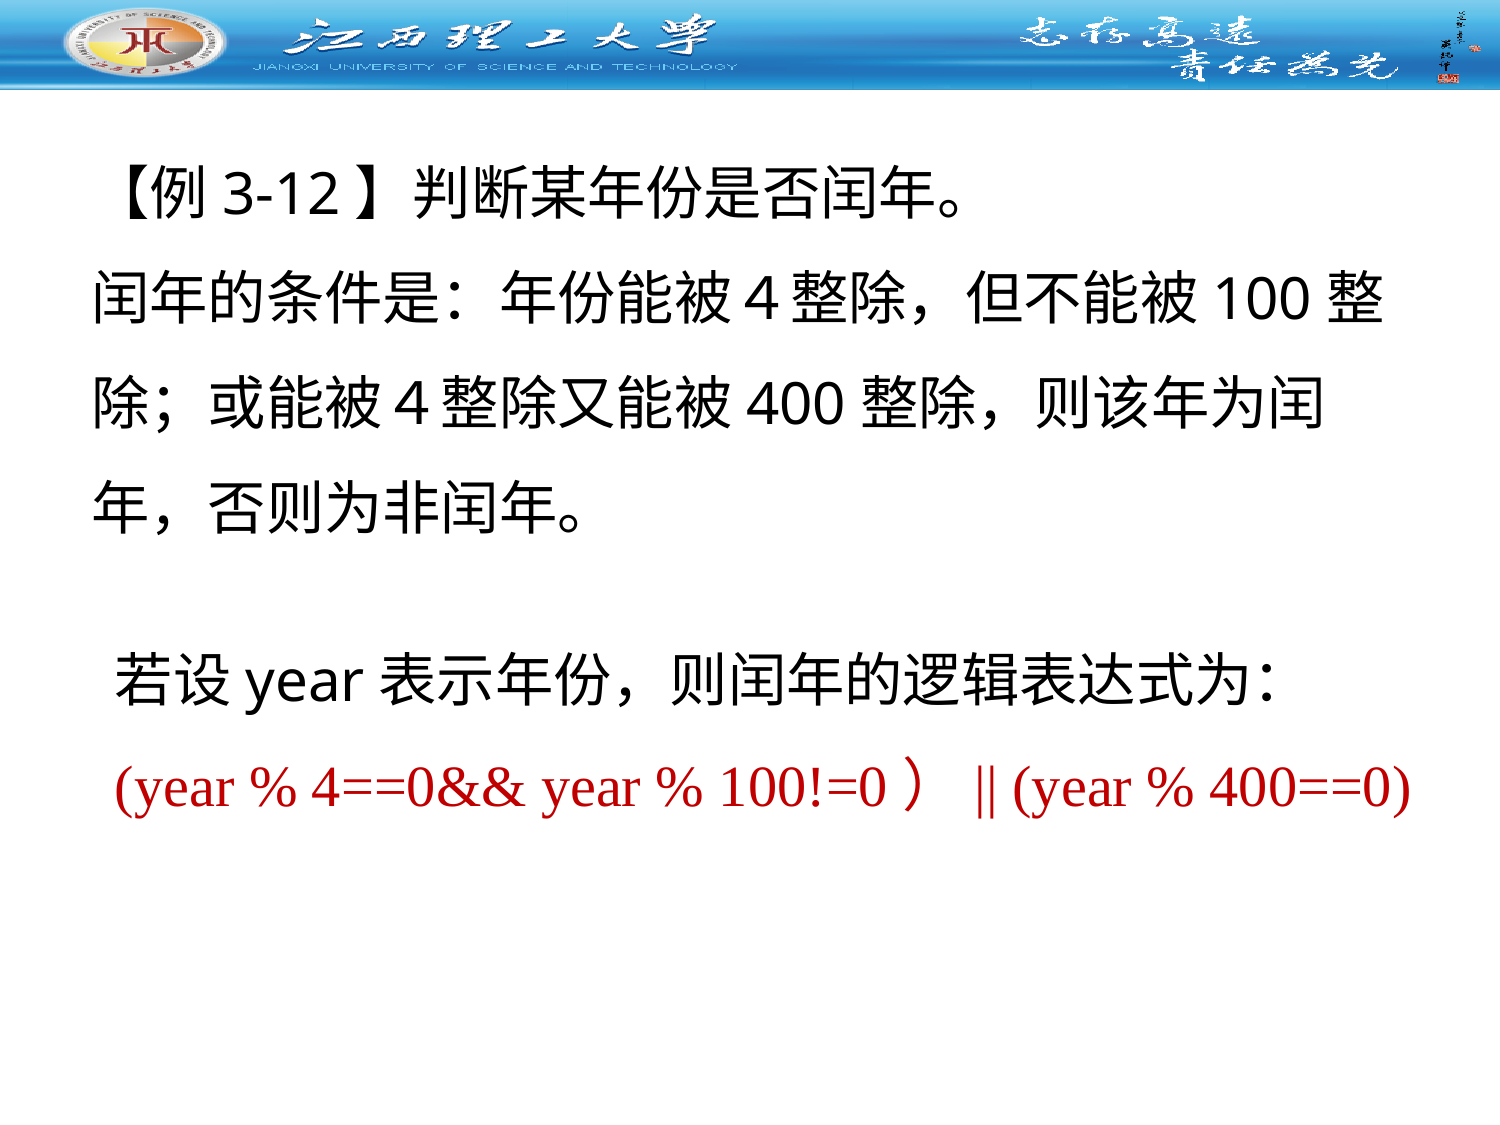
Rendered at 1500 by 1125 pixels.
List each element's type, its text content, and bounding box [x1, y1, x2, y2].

picture [0, 0, 1500, 90]
text_box 【例3-12】判断某年份是否闰年。 闰年的条件是：年份能被４整除，但不能被100整除；或能被４整除又能被400整除，则该年为闰年，否则为非闰年。 [76, 113, 1436, 549]
text_box 若设year表示年份，则闰年的逻辑表达式为： (year % 4==0&& year % 100!=0）|| (year % 400==0) [100, 600, 1436, 930]
